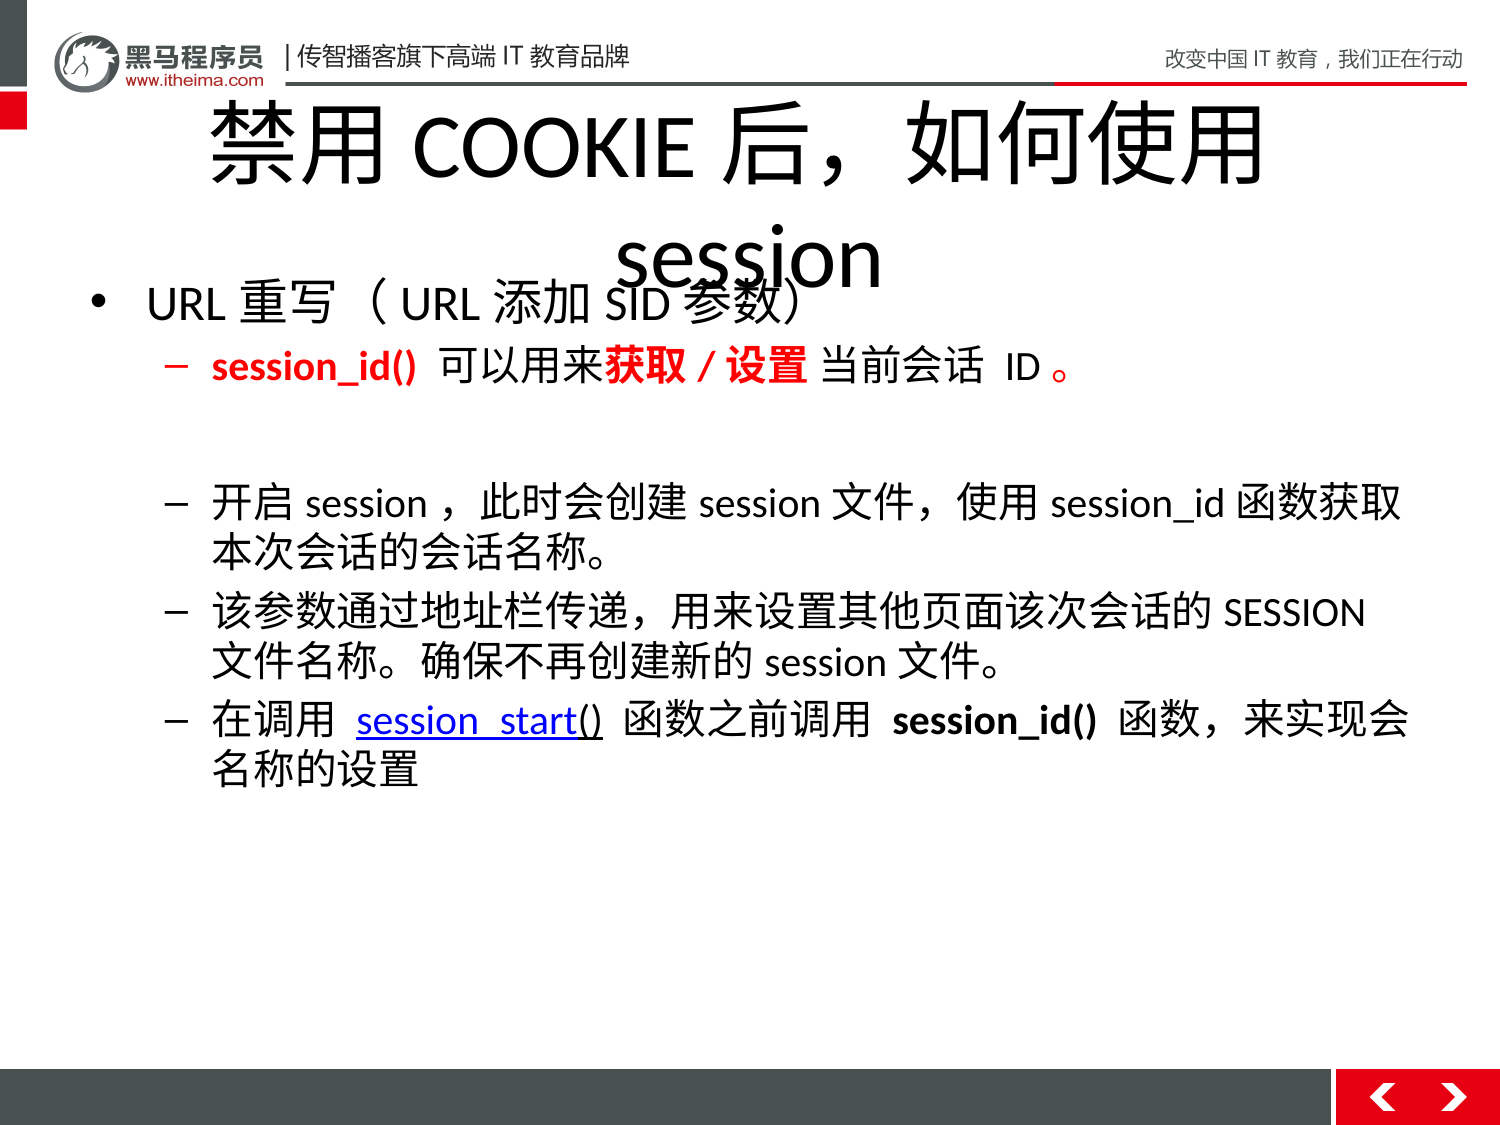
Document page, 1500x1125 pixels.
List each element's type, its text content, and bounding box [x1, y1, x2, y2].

list URL重写（URL添加SID参数） session_id() 可以用来获取/设置 当前会话 ID。 开启session，此时会创建session文件，使用session_id函数获取本次会话的会话名称。 该参数通过地址栏传递，用来设置其他页面该次会话的SESSION文件名称。确保不再创建新的session文件。 在调用 session_start() 函数之前调用 session_id() 函数，来实现会名称的设置 [75, 262, 1425, 1005]
picture [0, 0, 1500, 1125]
title 禁用COOKIE后，如何使用session [75, 78, 1425, 262]
